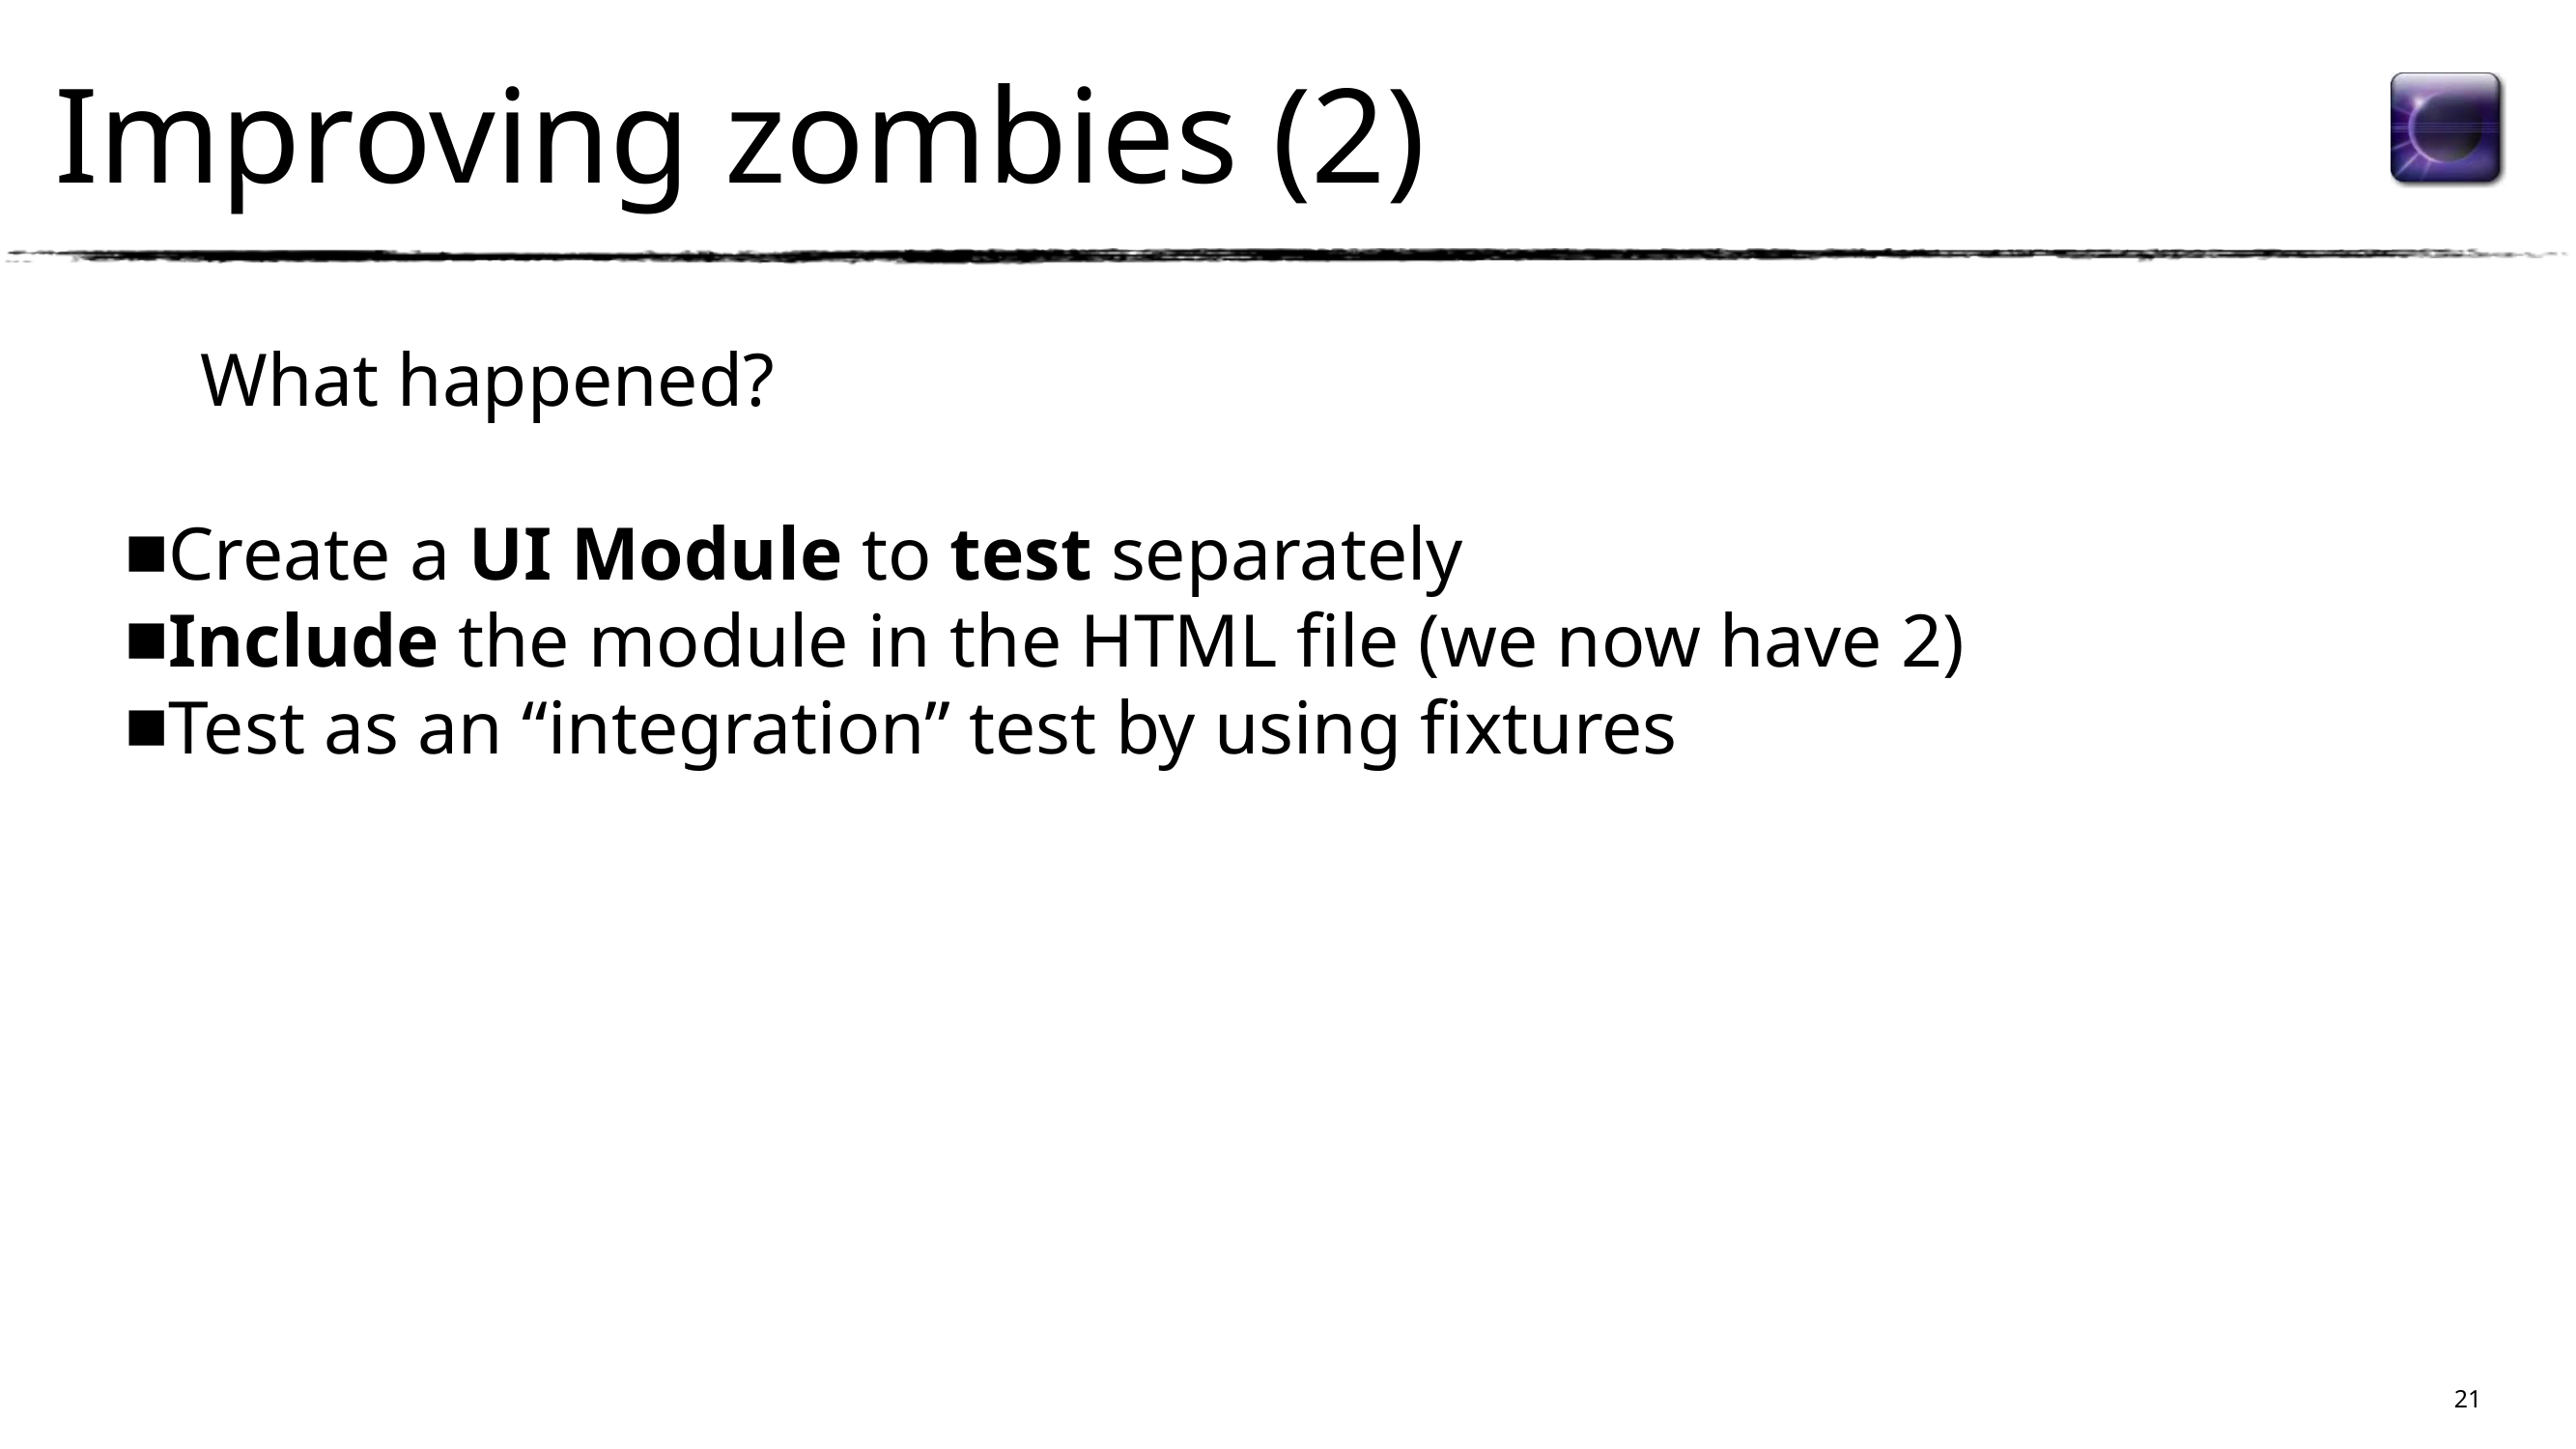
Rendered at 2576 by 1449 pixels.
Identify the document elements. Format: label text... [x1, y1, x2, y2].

picture [2390, 72, 2506, 189]
text_box <number> [2447, 1377, 2489, 1421]
picture [0, 248, 2576, 268]
text_box Improving zombies (2) [45, 12, 2528, 250]
text_box What happened? Create a UI Module to test separately Include the module in the HTML file (we now have 2) Test as an “integration” test by using fixtures [116, 326, 2457, 1387]
